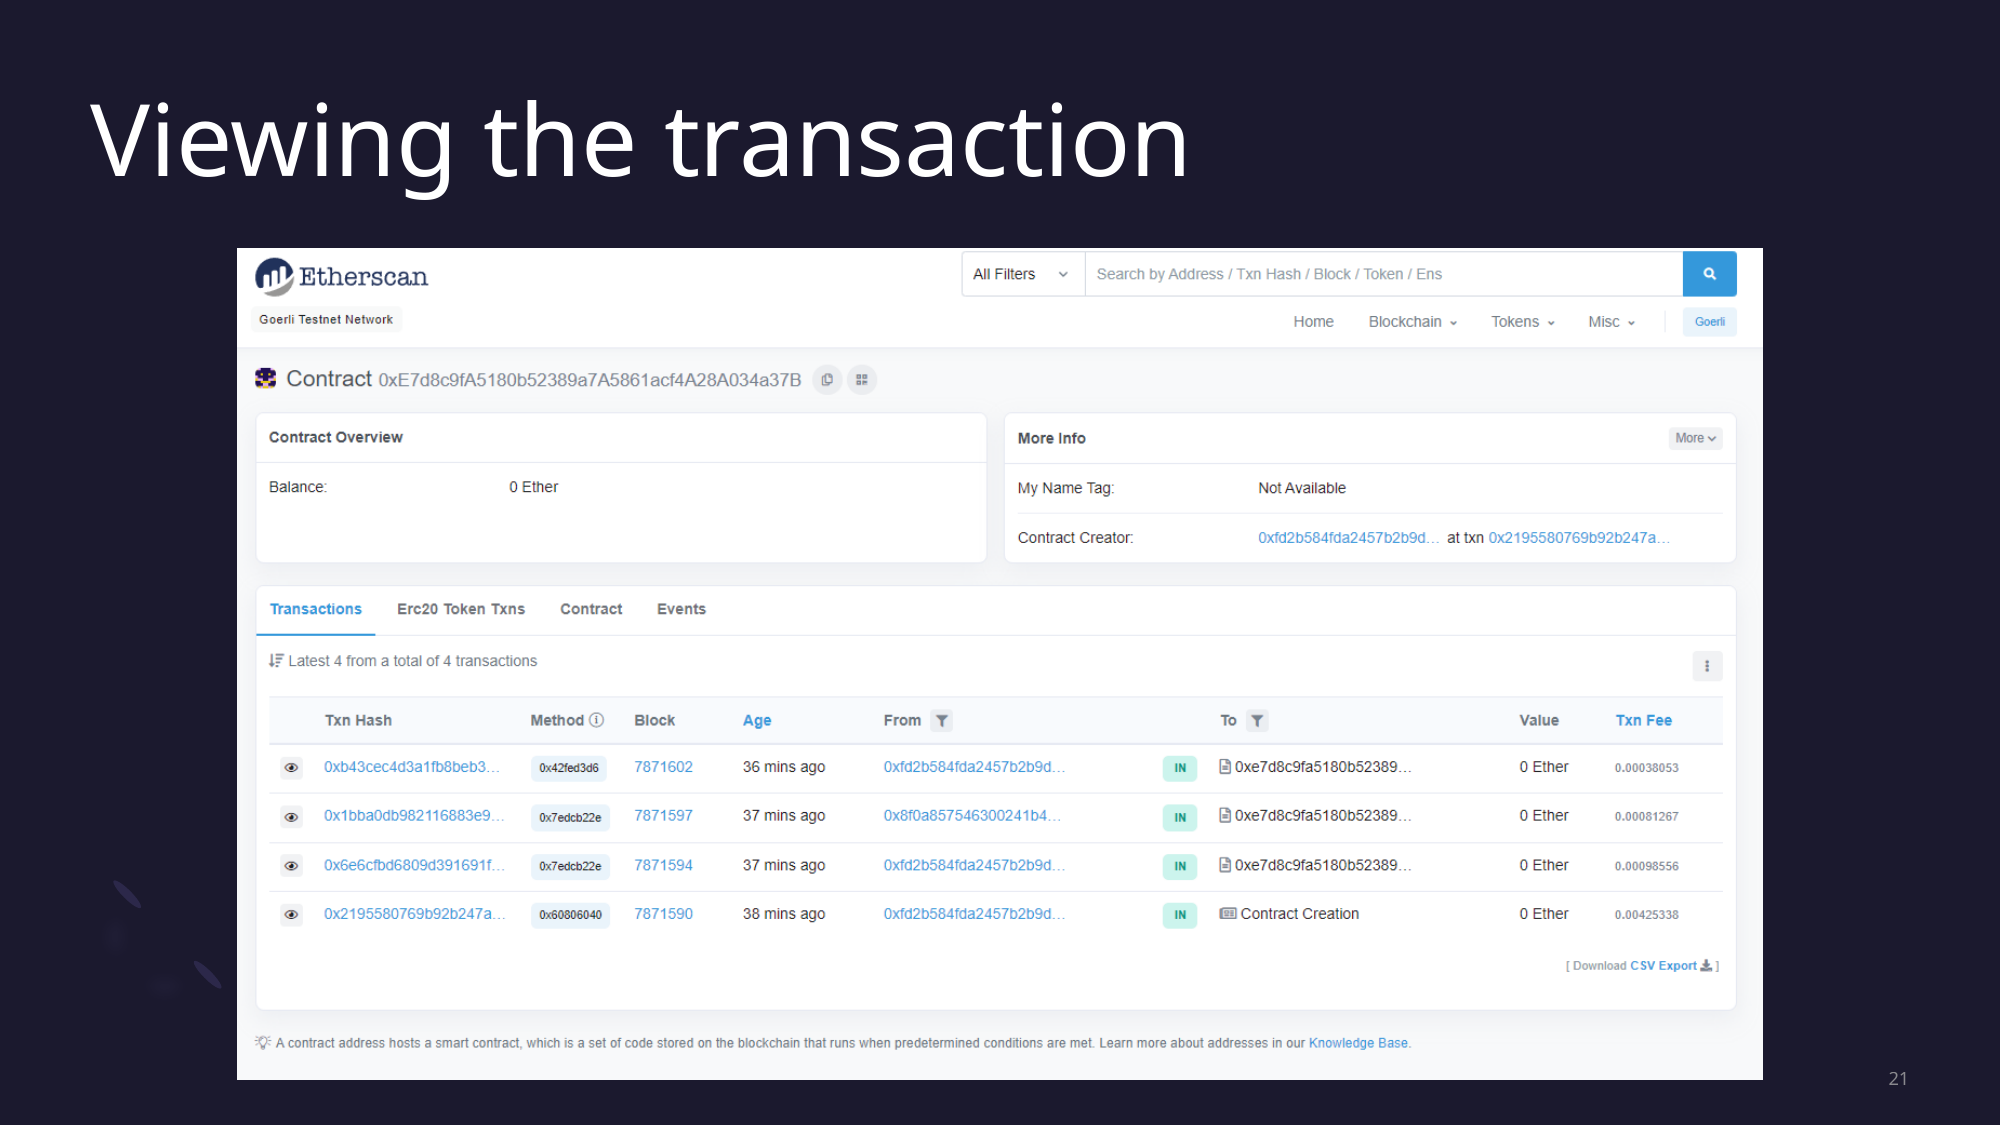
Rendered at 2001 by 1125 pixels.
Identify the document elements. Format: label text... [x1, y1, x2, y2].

slide_number 21 [1632, 1067, 1910, 1093]
picture [237, 248, 1763, 1080]
title Viewing the transaction [90, 90, 1910, 309]
